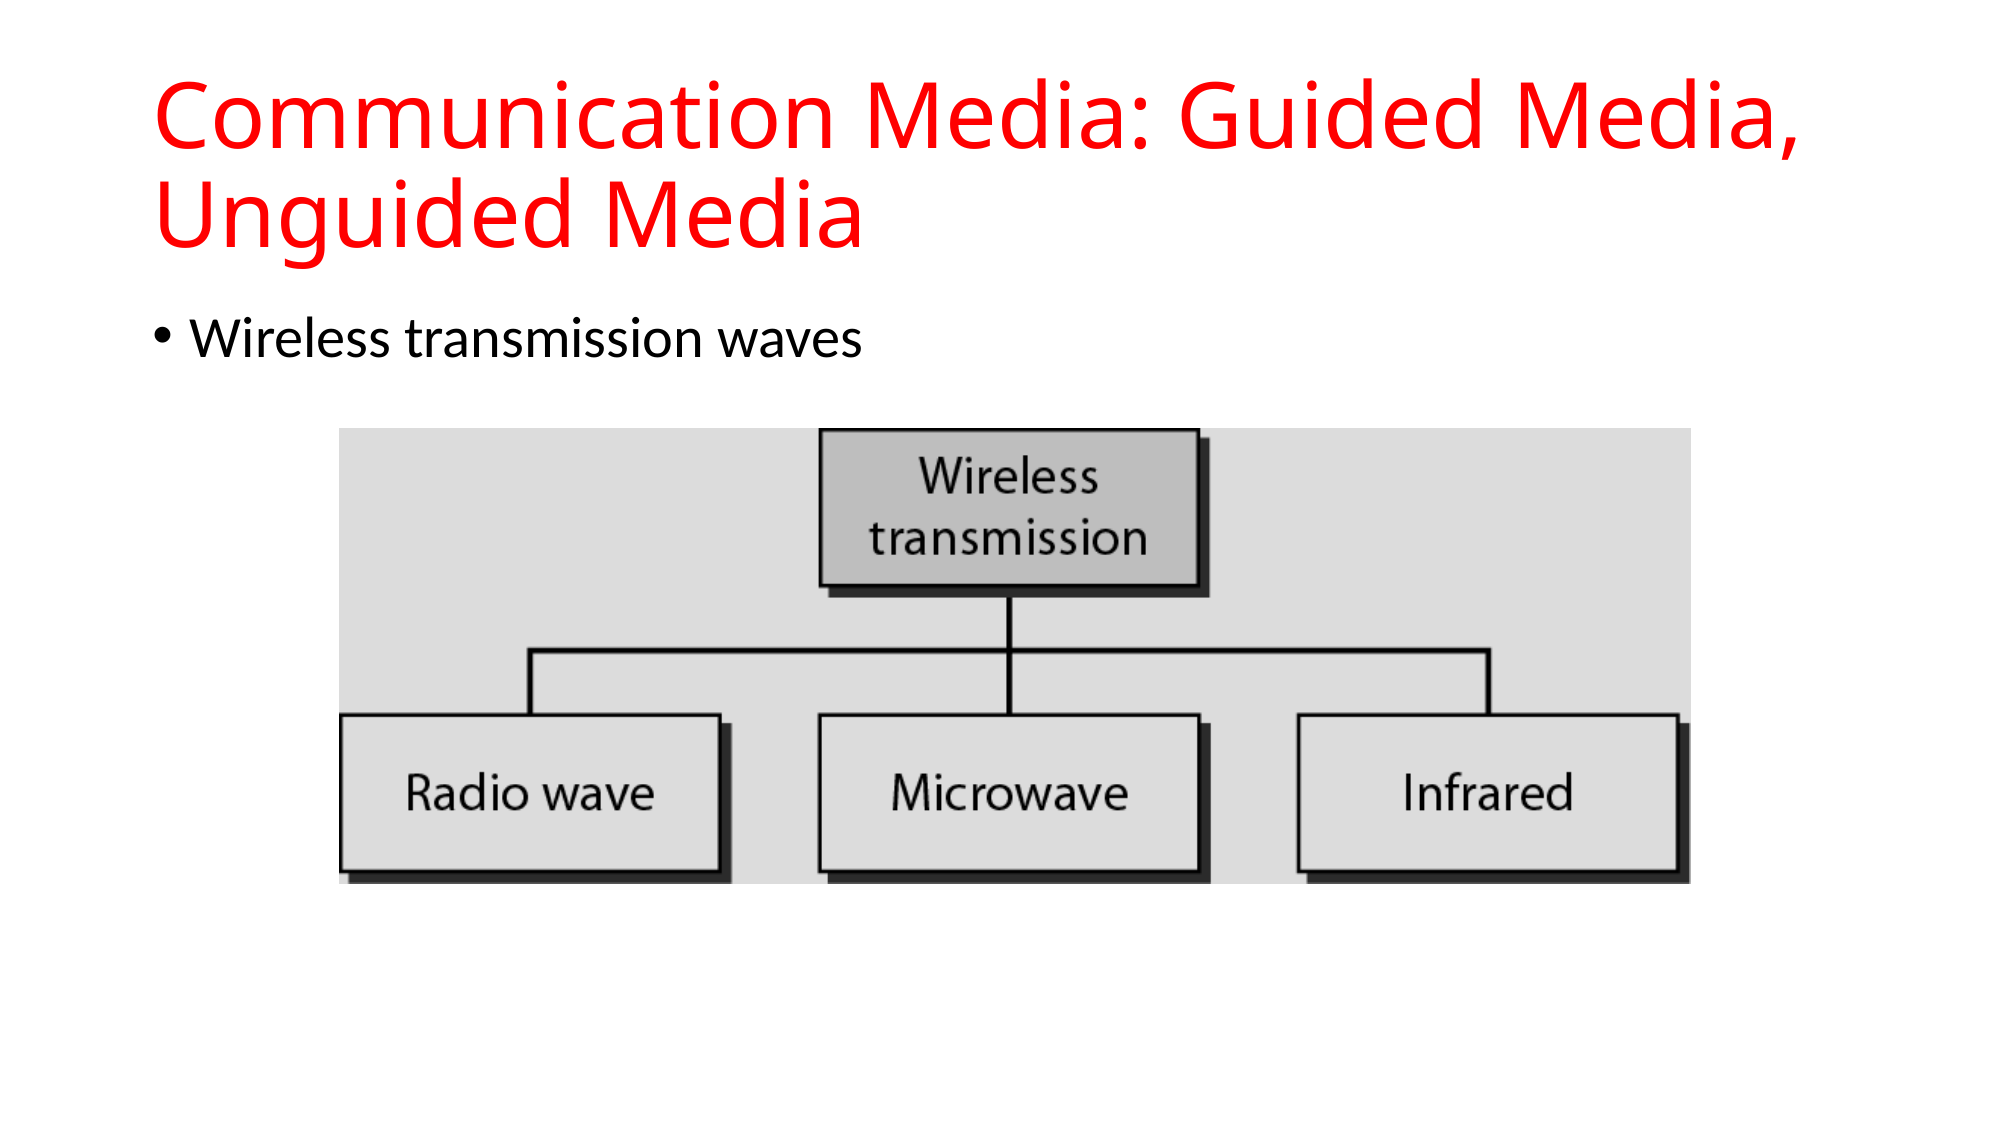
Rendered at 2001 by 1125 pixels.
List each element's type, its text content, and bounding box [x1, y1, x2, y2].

list Wireless transmission waves [137, 299, 1863, 1014]
title Communication Media: Guided Media, Unguided Media [137, 59, 1863, 278]
picture [339, 429, 1691, 884]
